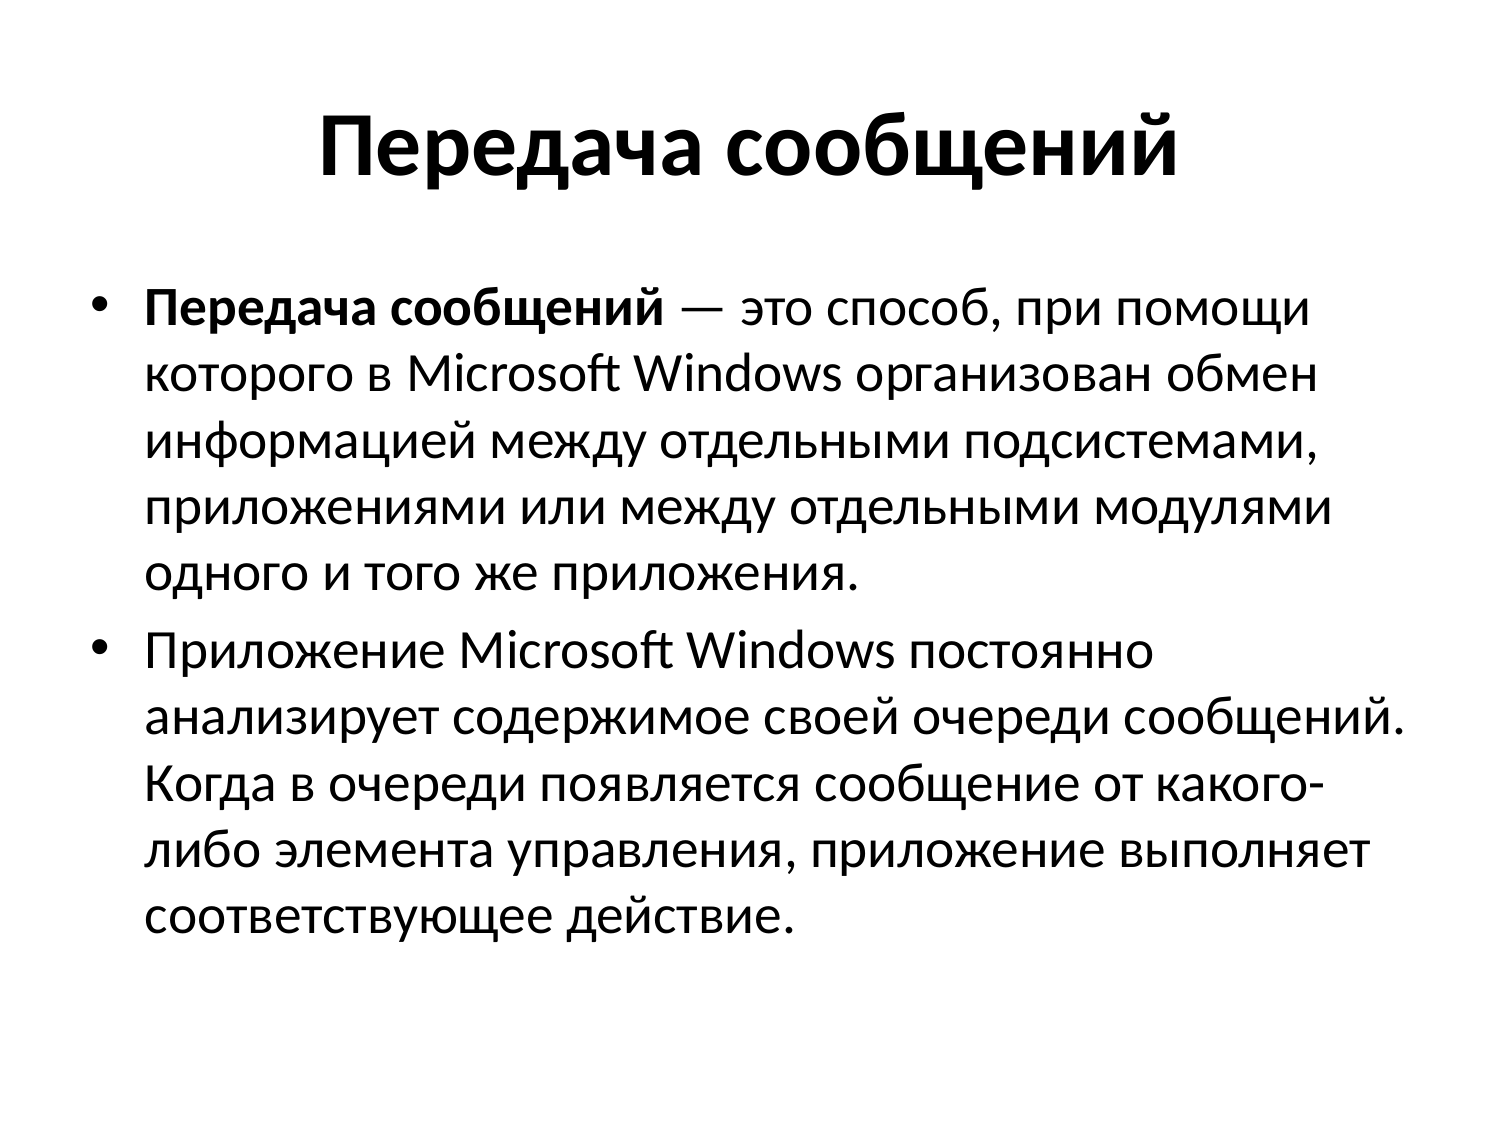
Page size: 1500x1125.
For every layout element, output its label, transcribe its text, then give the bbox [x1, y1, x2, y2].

list Передача сообщений — это способ, при помощи которого в Microsoft Windows организован обмен информацией между отдельными подсистемами, приложениями или между отдельными модулями одного и того же приложения. Приложение Microsoft Windows постоянно анализирует содержимое своей очереди сообщений. Когда в очереди появляется сообщение от какого-либо элемента управления, приложение выполняет соответствующее действие. [75, 262, 1425, 1005]
title Передача сообщений [75, 45, 1425, 233]
